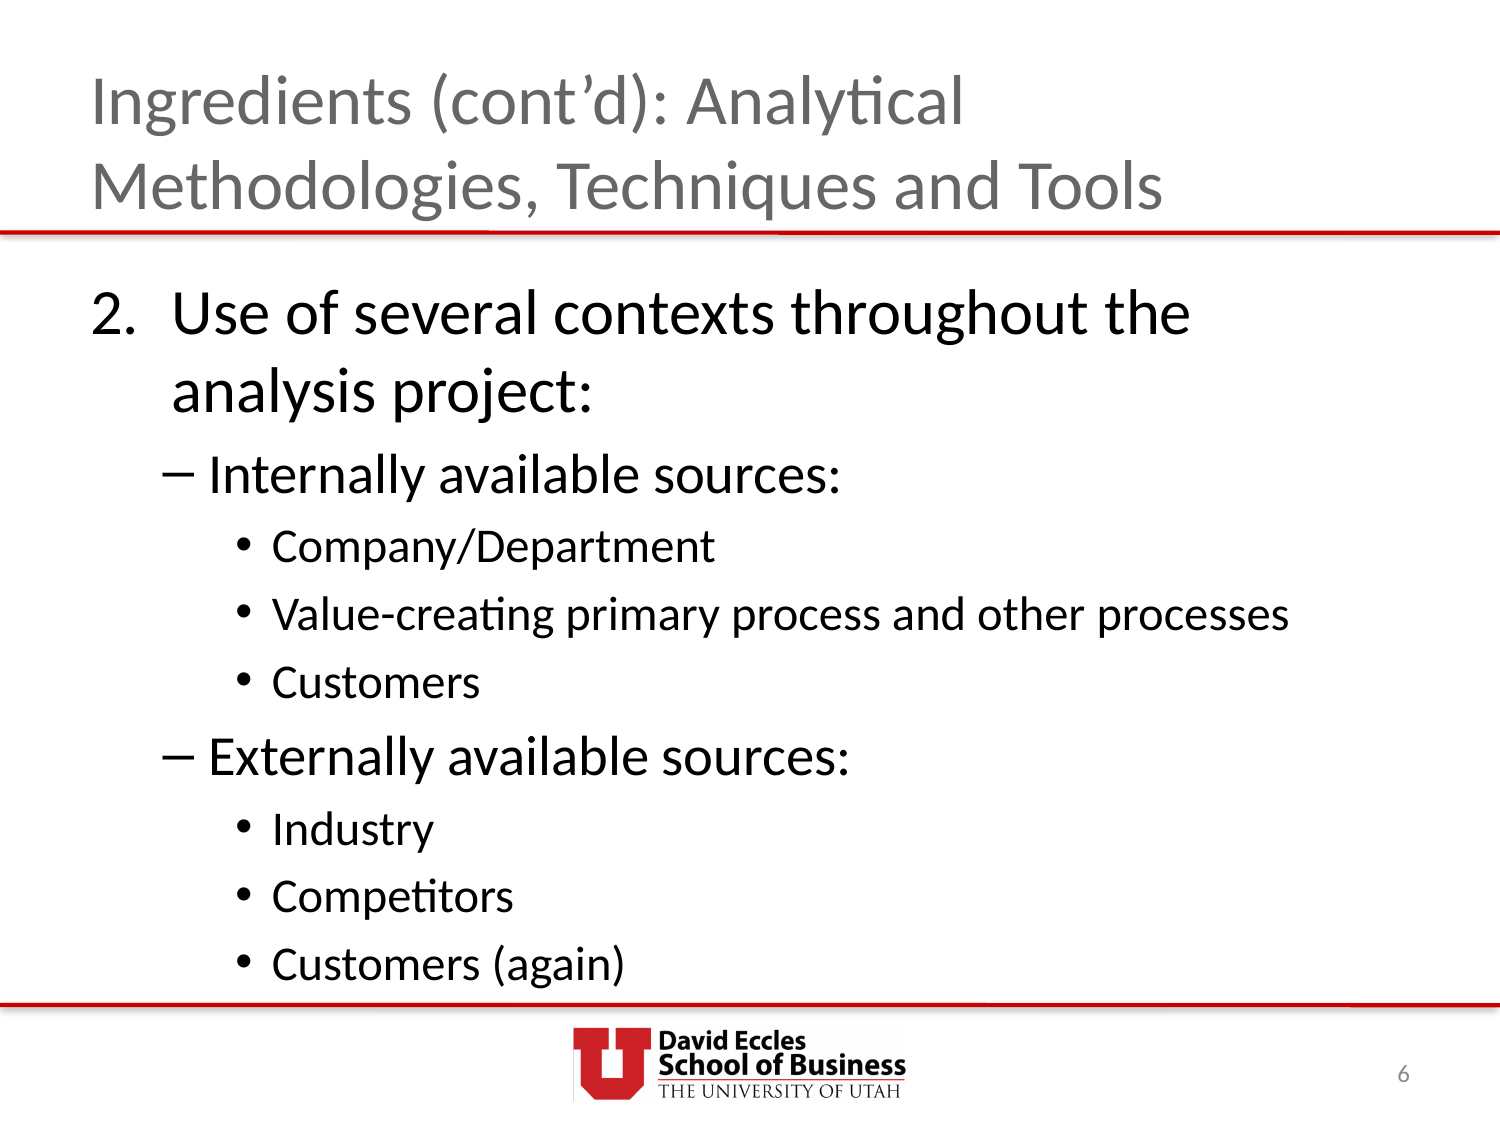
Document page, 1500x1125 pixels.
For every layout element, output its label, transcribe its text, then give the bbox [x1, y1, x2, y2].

list Use of several contexts throughout the analysis project: Internally available sources: Company/Department Value-creating primary process and other processes Customers Externally available sources: Industry Competitors Customers (again) [75, 262, 1425, 1005]
picture [573, 1026, 907, 1102]
slide_number 6 [1074, 1042, 1425, 1103]
title Ingredients (cont’d): Analytical Methodologies, Techniques and Tools [75, 45, 1425, 233]
